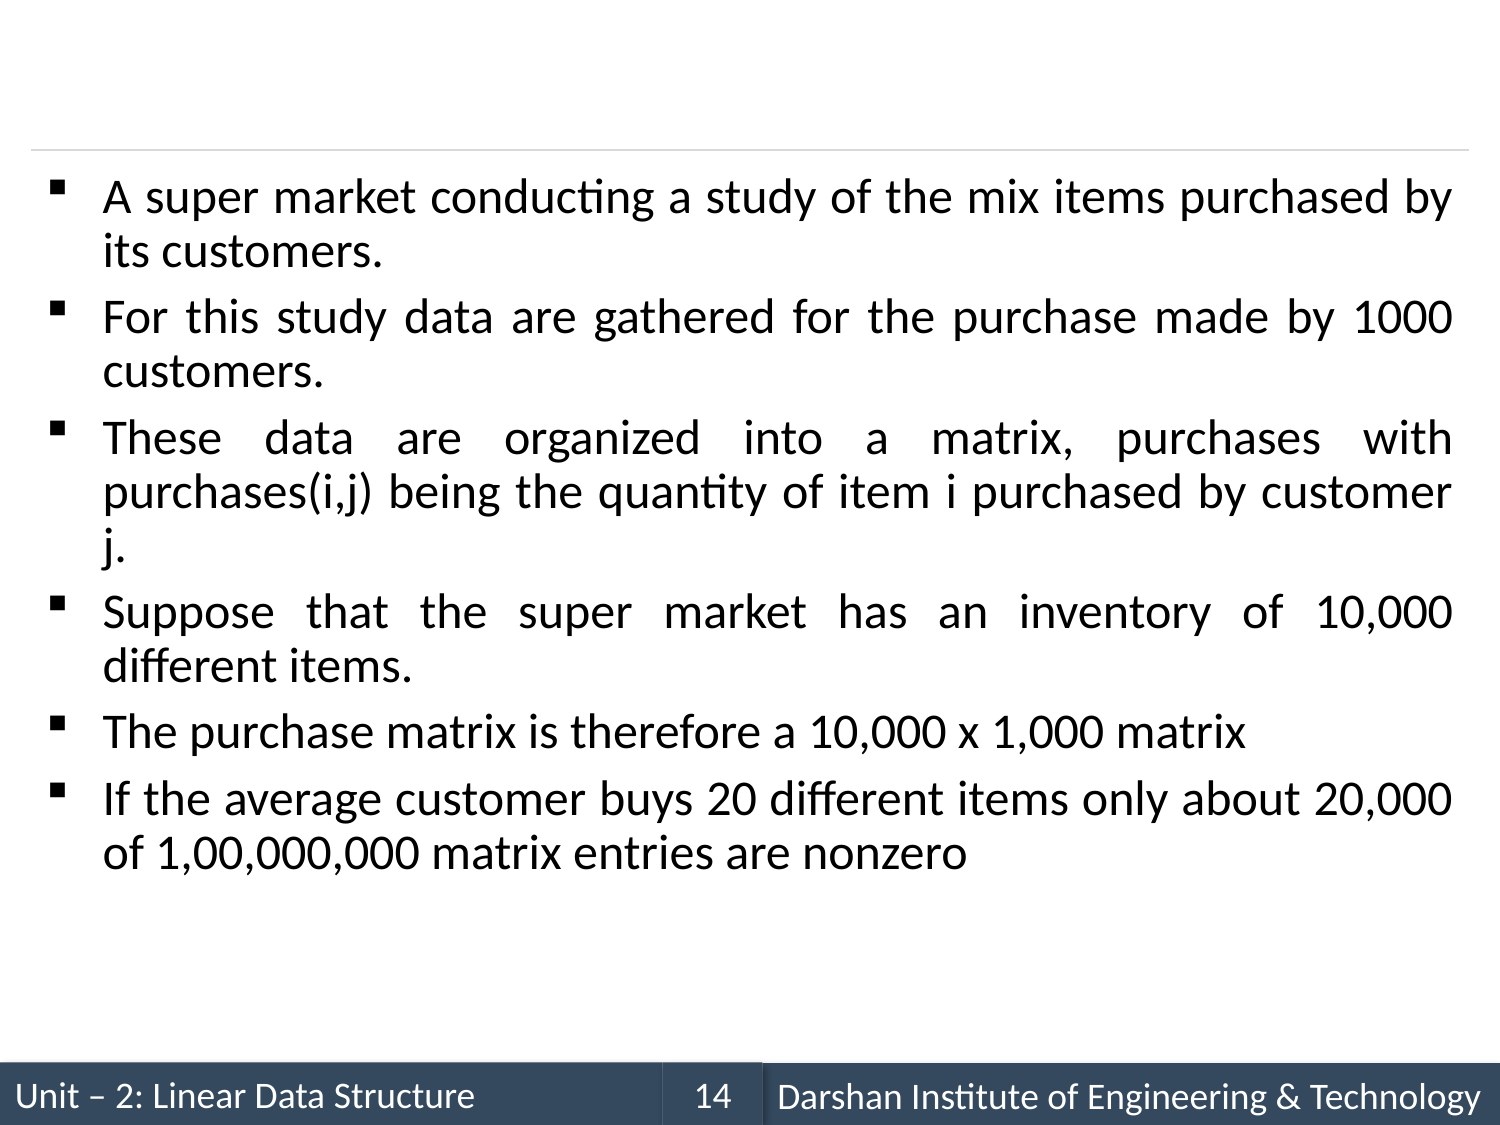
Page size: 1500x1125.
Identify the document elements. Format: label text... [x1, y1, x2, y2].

list A super market conducting a study of the mix items purchased by its customers. For this study data are gathered for the purchase made by 1000 customers. These data are organized into a matrix, purchases with purchases(i,j) being the quantity of item i purchased by customer j. Suppose that the super market has an inventory of 10,000 different items. The purchase matrix is therefore a 10,000 x 1,000 matrix If the average customer buys 20 different items only about 20,000 of 1,00,000,000 matrix entries are nonzero [31, 162, 1469, 1038]
